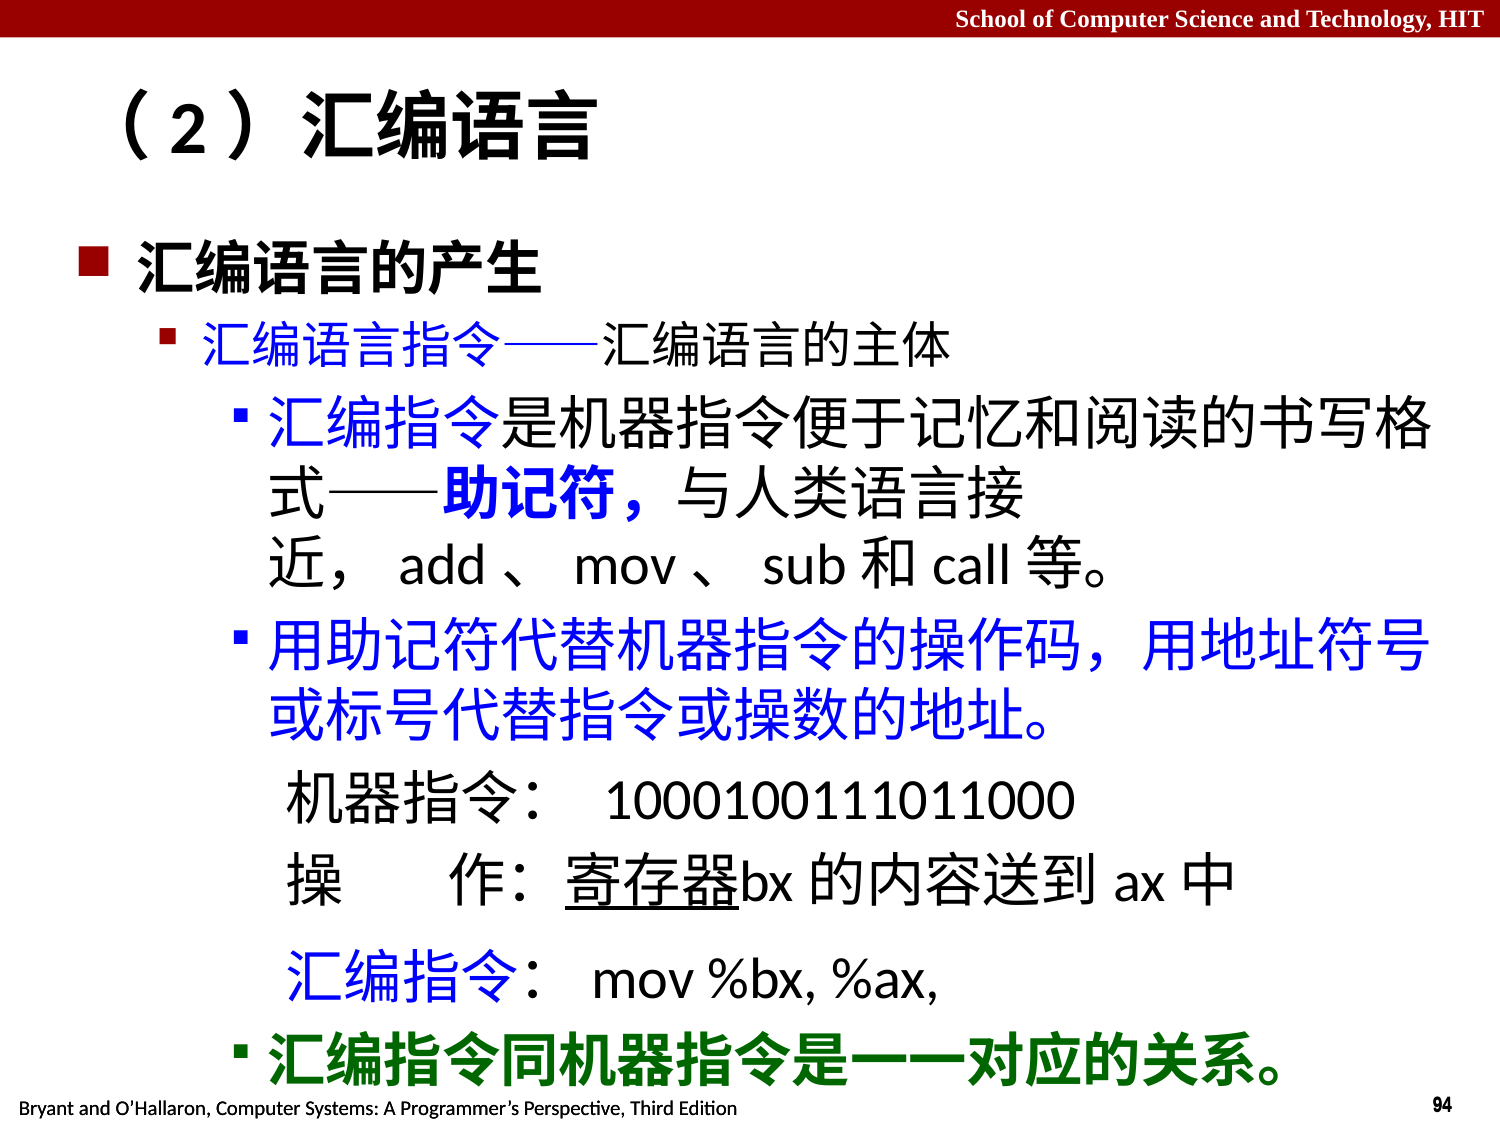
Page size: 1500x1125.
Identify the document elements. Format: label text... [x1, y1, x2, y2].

title （2）汇编语言 [61, 61, 1500, 187]
list 汇编语言的产生 汇编语言指令——汇编语言的主体 汇编指令是机器指令便于记忆和阅读的书写格式——助记符，与人类语言接近，add、mov、sub和call等。 用助记符代替机器指令的操作码，用地址符号或标号代替指令或操数的地址。 机器指令： 1000100111011000 操 作：寄存器bx的内容送到ax中 汇编指令：mov %bx, %ax, 汇编指令同机器指令是一一对应的关系。 [64, 223, 1476, 1088]
